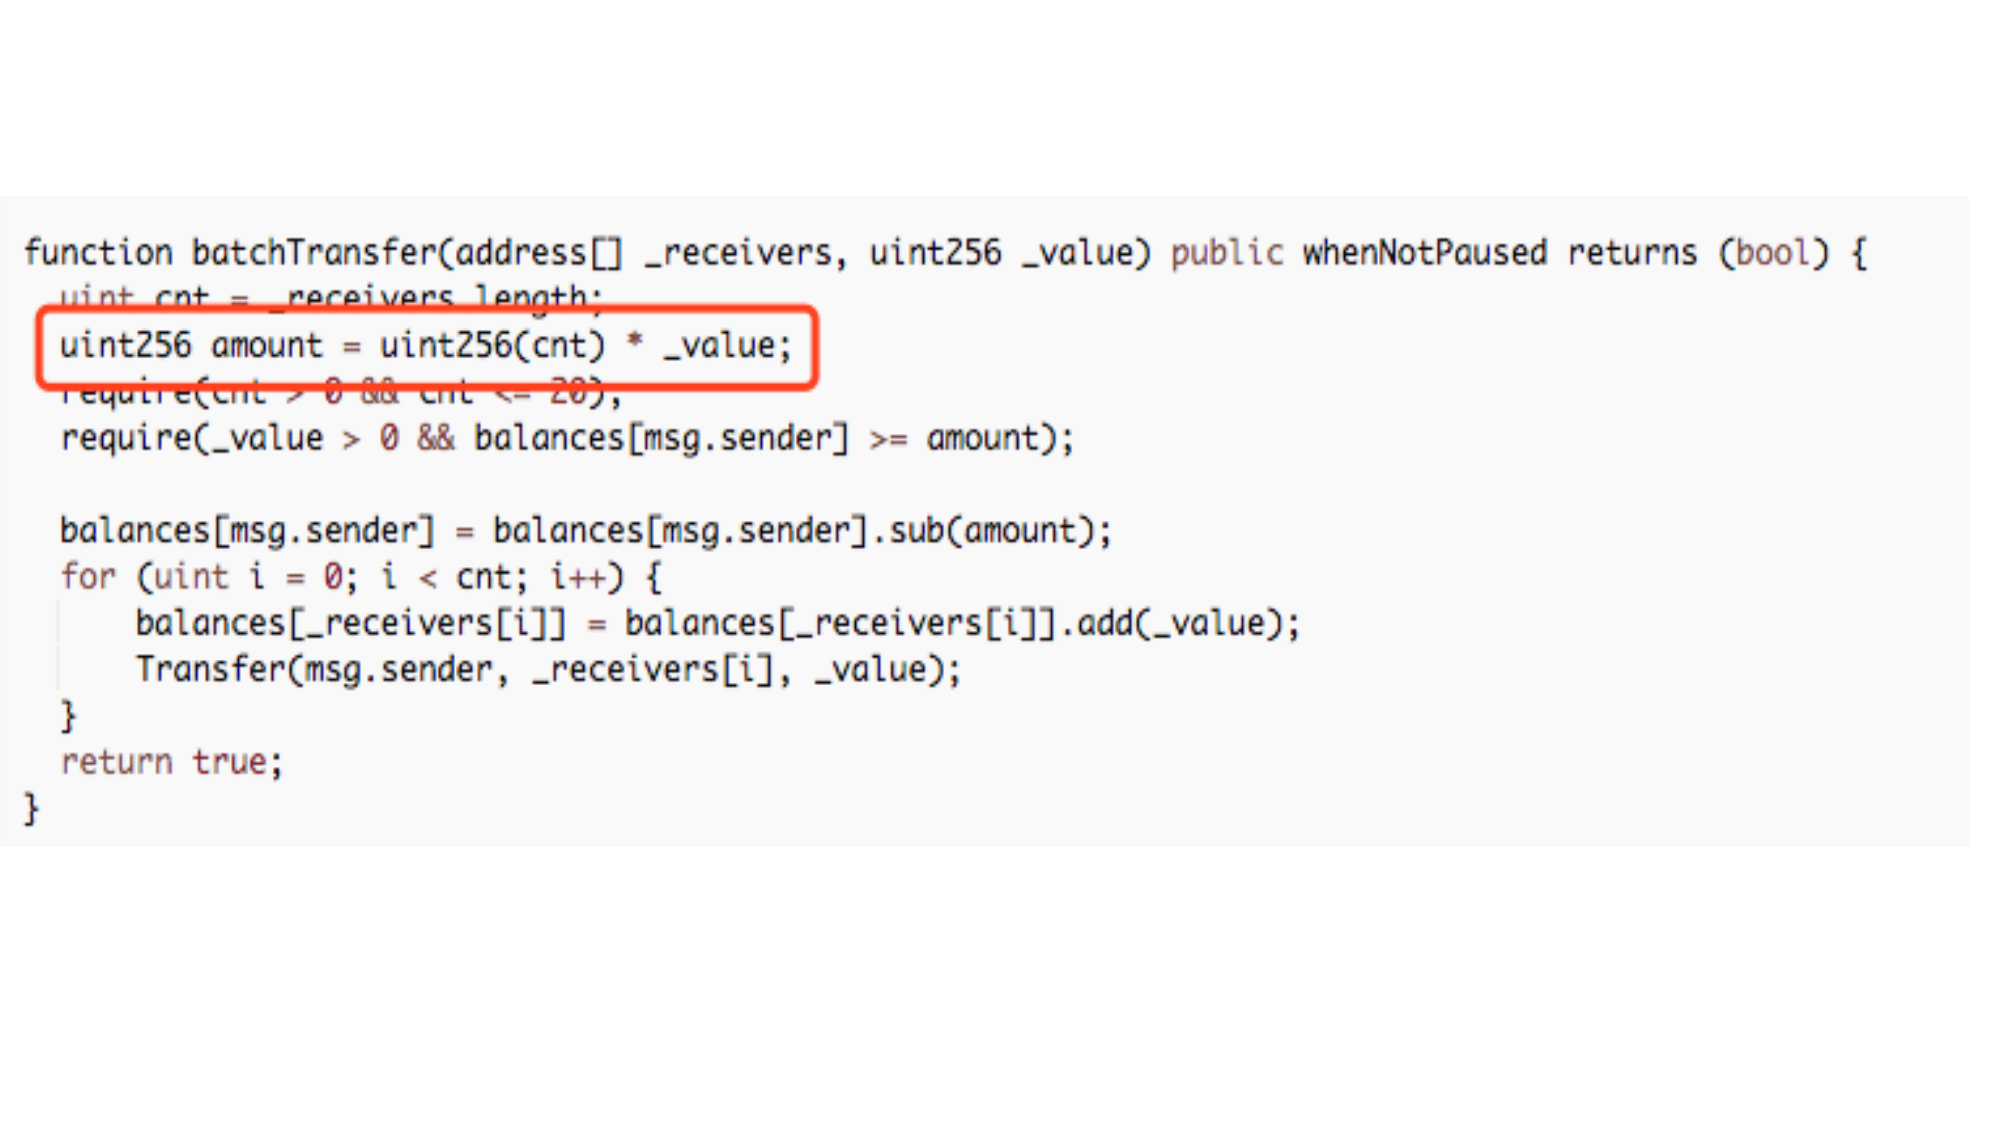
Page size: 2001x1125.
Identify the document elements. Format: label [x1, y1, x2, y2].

picture [0, 196, 1969, 847]
